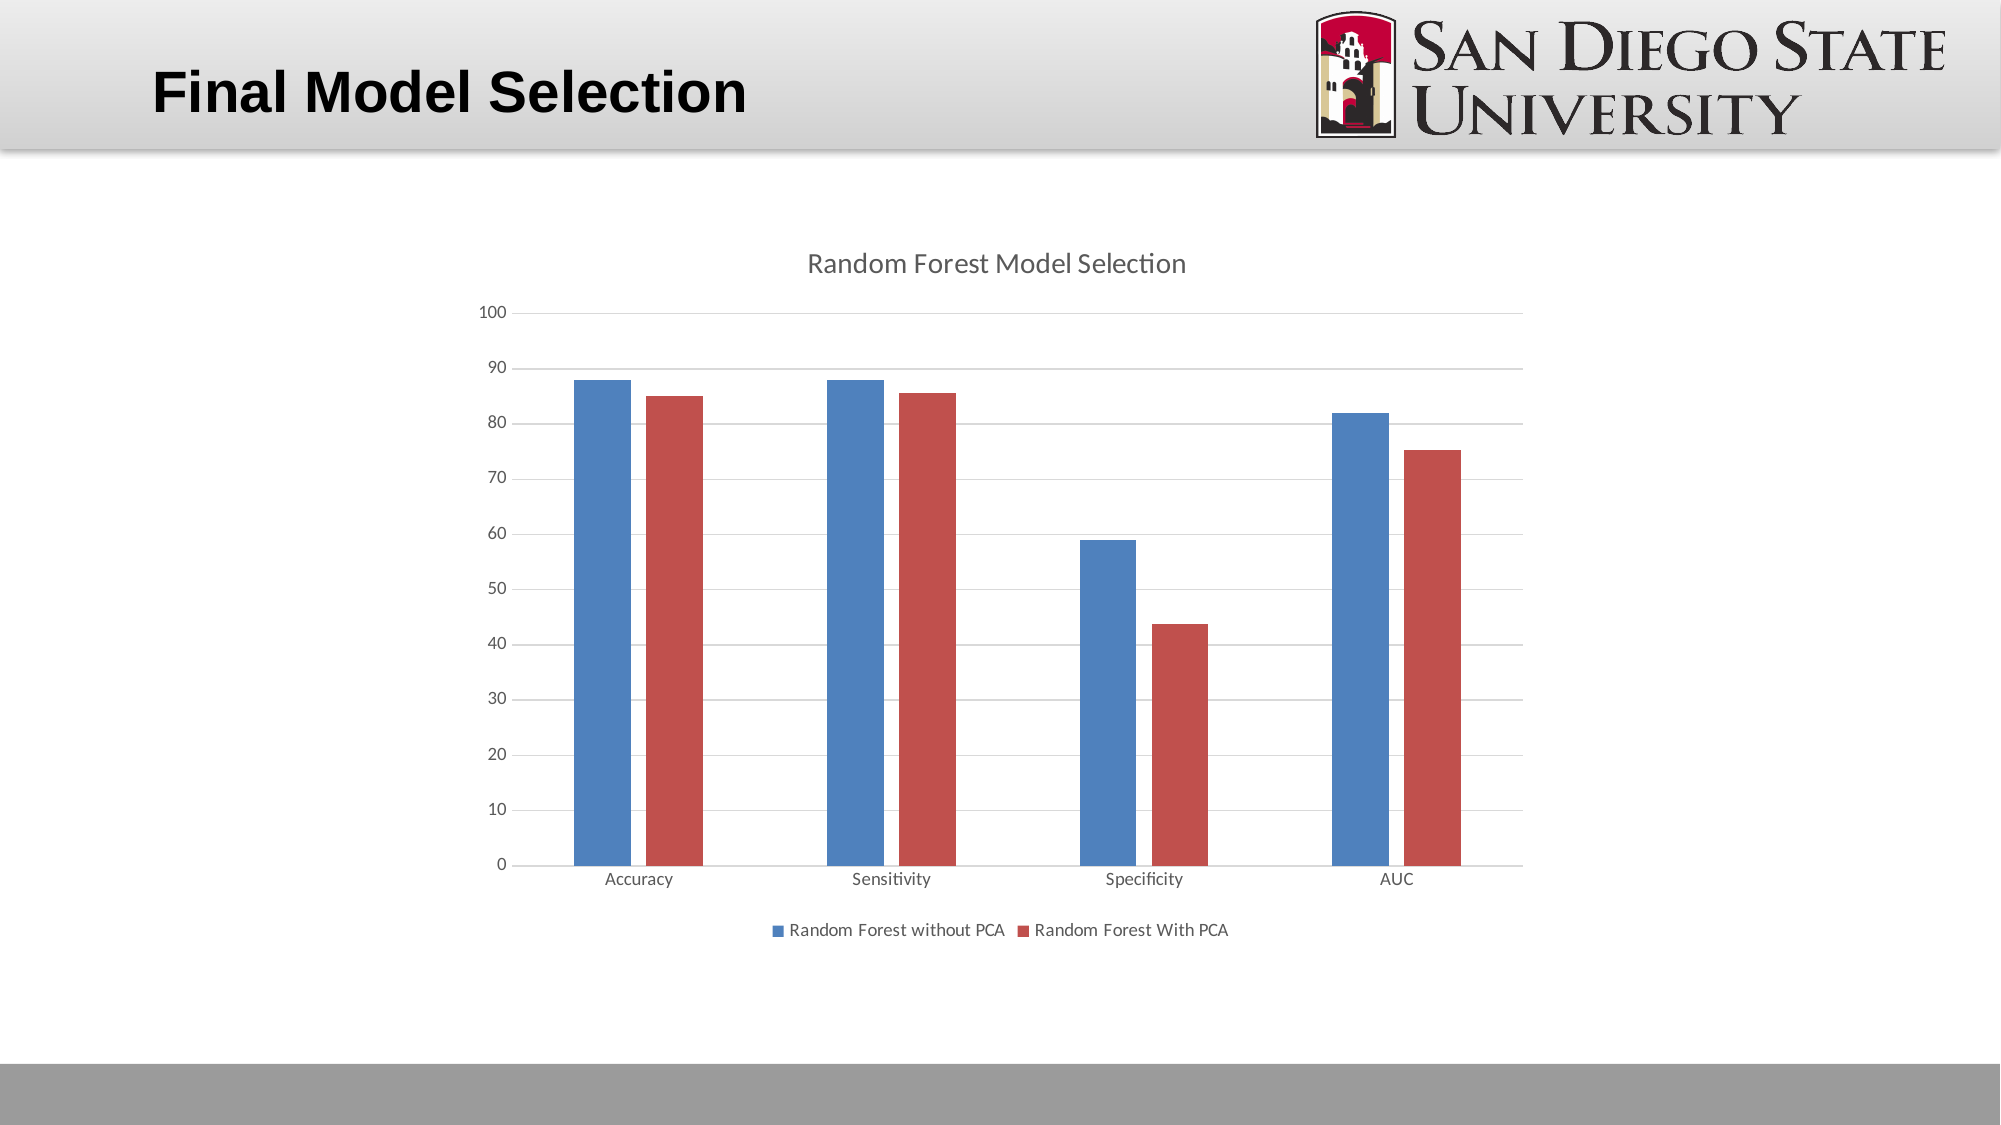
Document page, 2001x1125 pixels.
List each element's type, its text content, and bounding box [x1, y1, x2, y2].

text_box Final Model Selection [137, 47, 1678, 177]
chart [456, 219, 1545, 948]
picture [1316, 11, 1945, 138]
